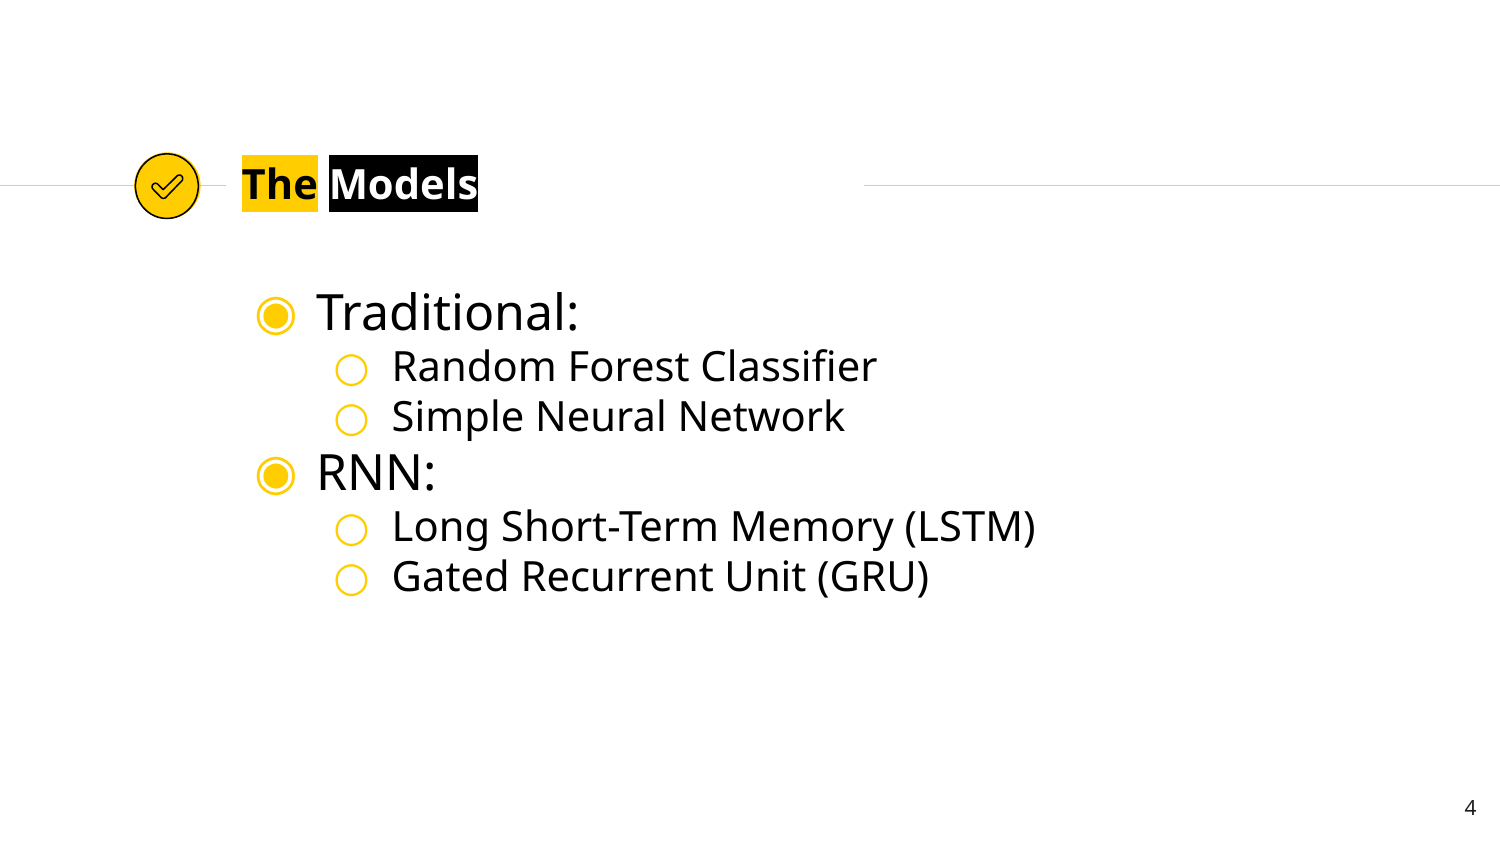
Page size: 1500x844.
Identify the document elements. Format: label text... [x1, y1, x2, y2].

list Traditional: Random Forest Classifier Simple Neural Network RNN: Long Short-Term Memory (LSTM) Gated Recurrent Unit (GRU) [226, 265, 1344, 776]
slide_number ‹#› [1401, 779, 1492, 844]
title The Models [226, 146, 863, 219]
